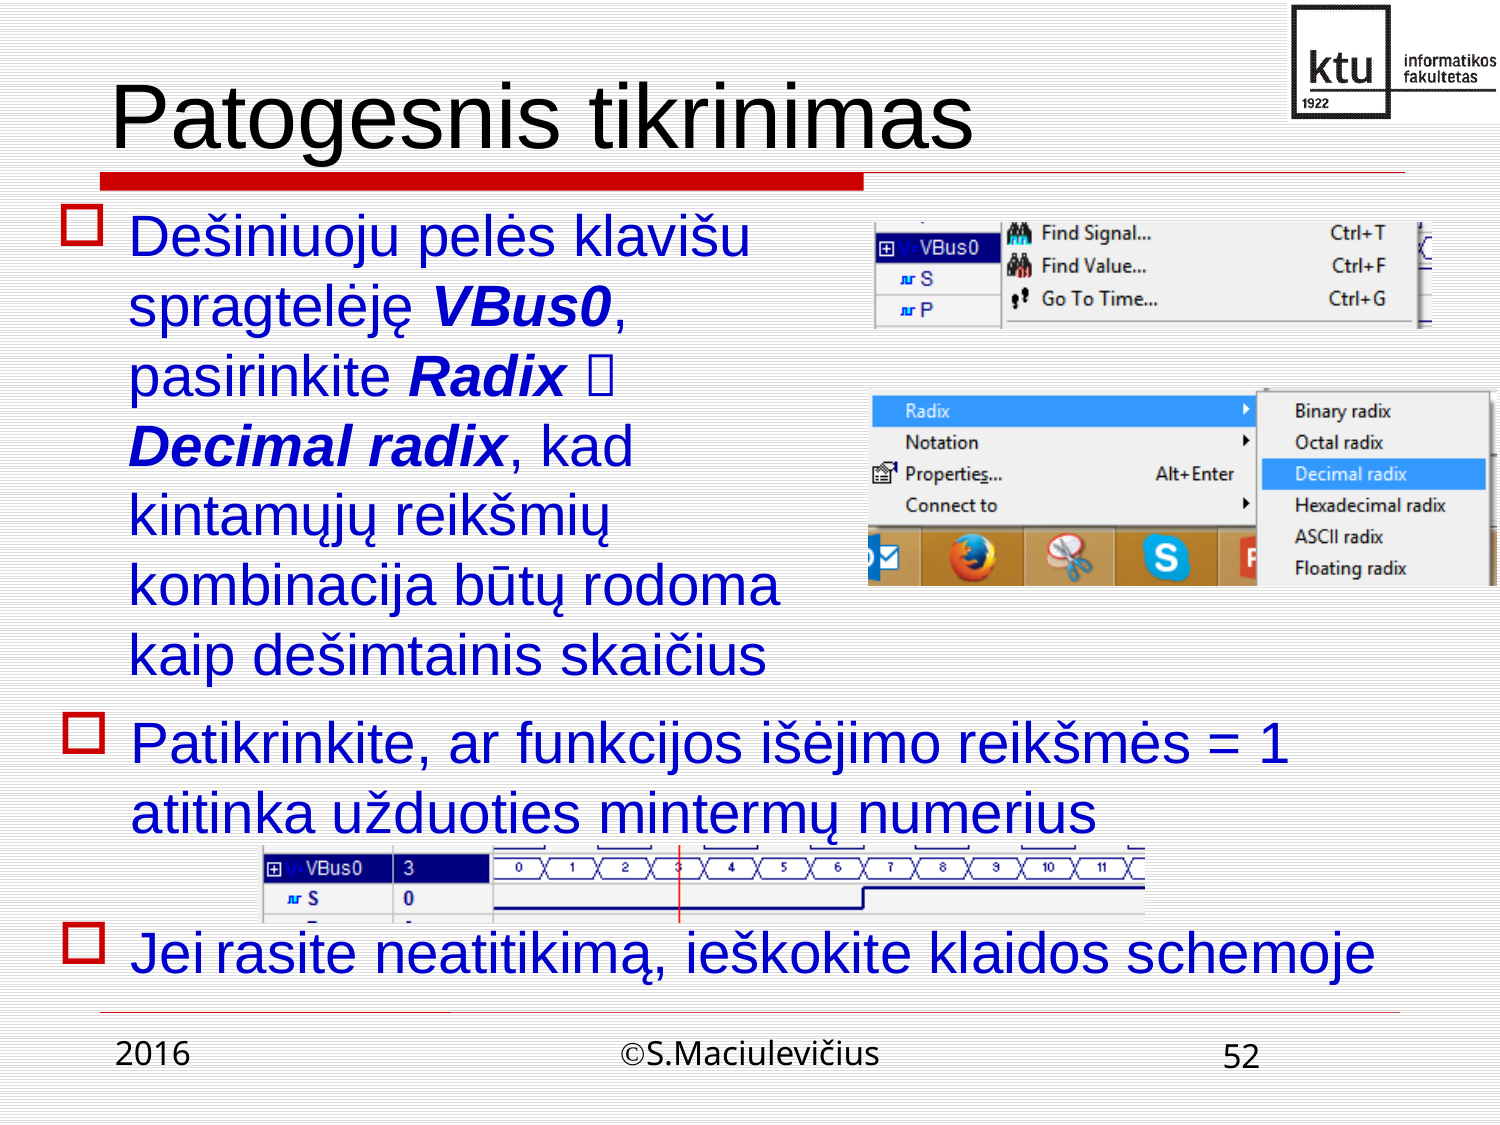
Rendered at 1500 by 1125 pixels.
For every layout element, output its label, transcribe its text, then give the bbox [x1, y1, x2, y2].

picture [873, 221, 1432, 329]
text_box Patikrinkite, ar funkcijos išėjimo reikšmės = 1 atitinka užduoties mintermų numerius Jei rasite neatitikimą, ieškokite klaidos schemoje [42, 698, 1447, 965]
slide_number 2016 [99, 1024, 425, 1103]
slide_number 52 [1128, 1027, 1276, 1106]
picture [867, 388, 1497, 587]
picture [1287, 0, 1500, 123]
text_box Patogesnis tikrinimas [94, 50, 1407, 173]
picture [258, 845, 1145, 923]
text_box Dešiniuoju pelės klavišu spragtelėję VBus0, pasirinkite Radix  Decimal radix, kad kintamųjų reikšmių kombinacija būtų rodoma kaip dešimtainis skaičius [41, 190, 869, 699]
footer S.Maciulevičius [512, 1024, 988, 1103]
